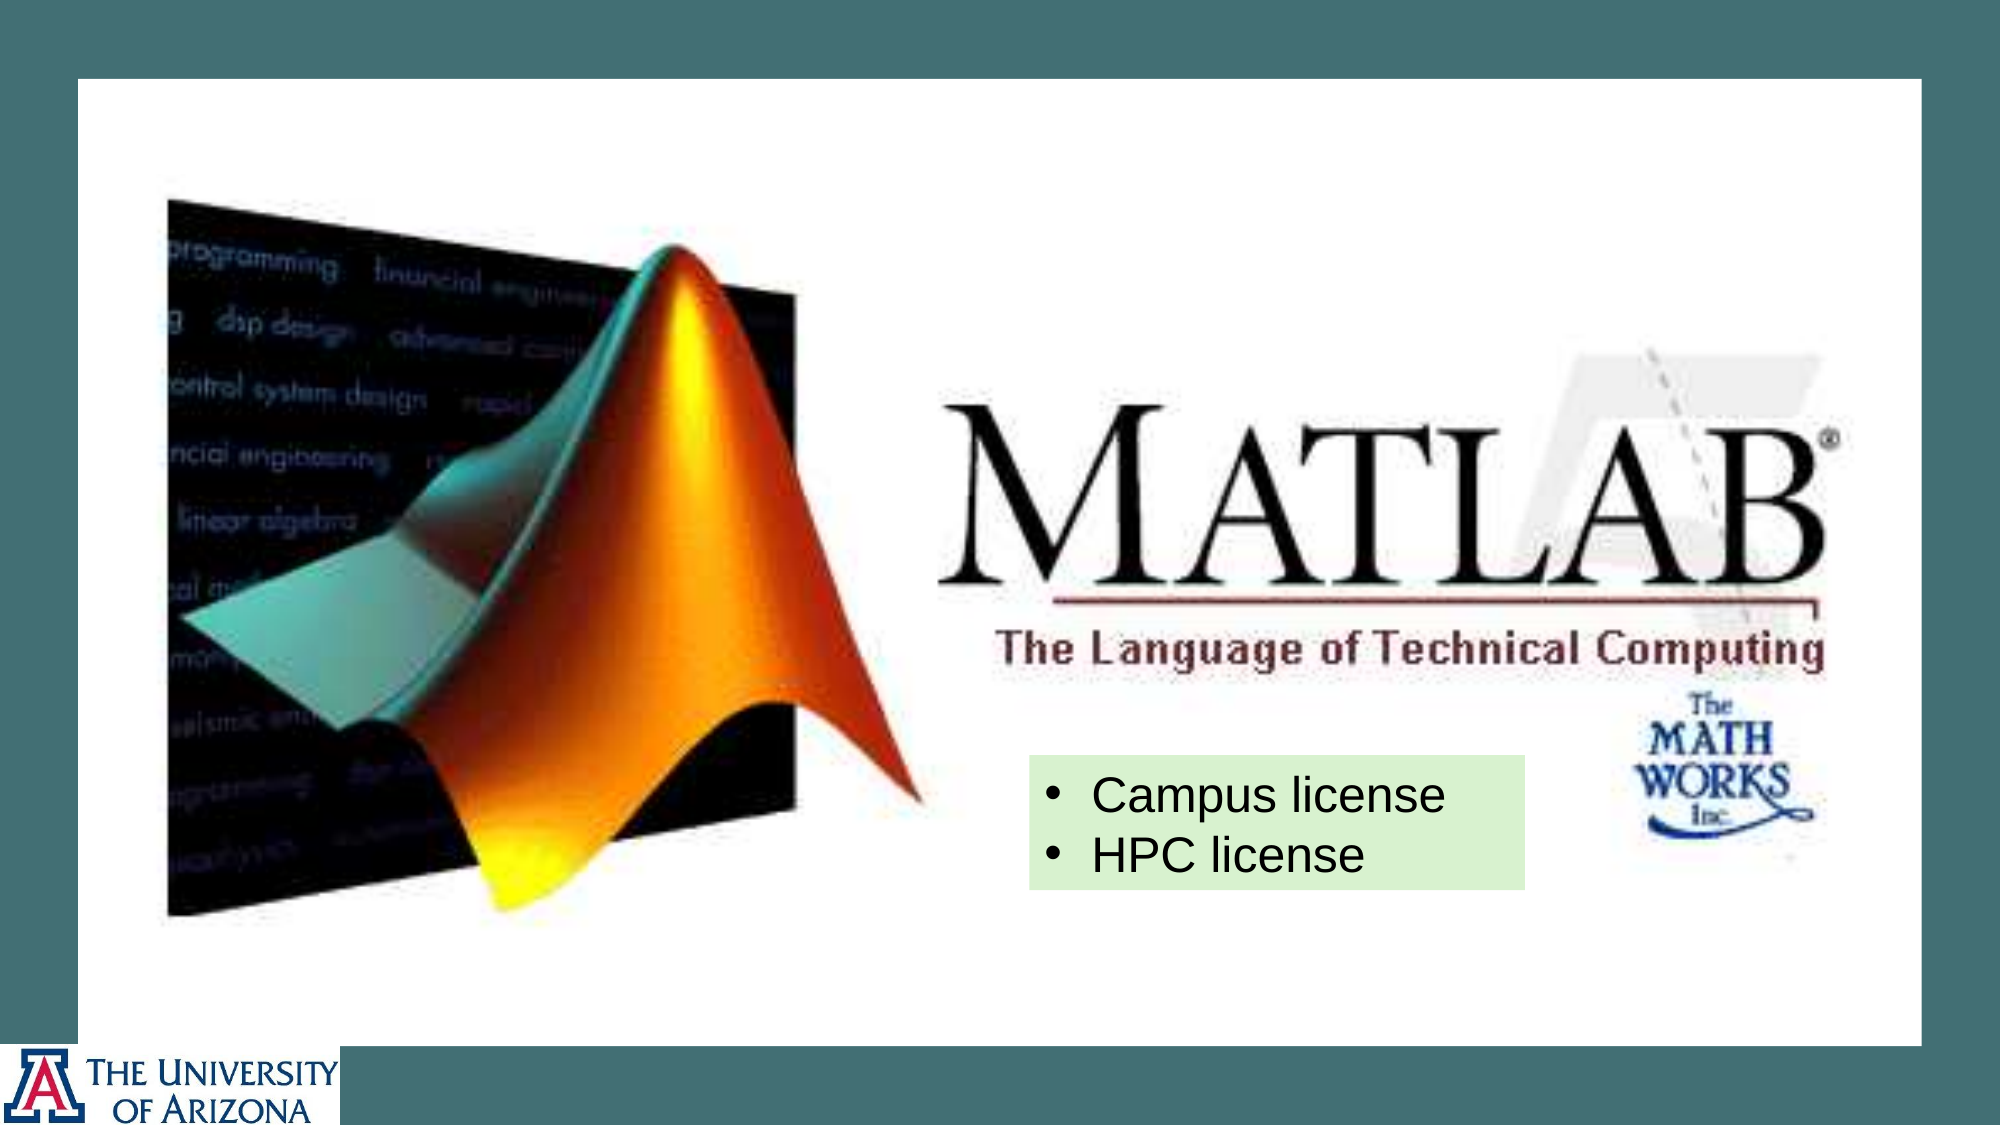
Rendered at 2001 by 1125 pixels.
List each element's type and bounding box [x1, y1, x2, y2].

picture [105, 173, 1895, 952]
text_box [0, 0, 2000, 1125]
text_box [78, 78, 1922, 1047]
picture [0, 1044, 340, 1125]
